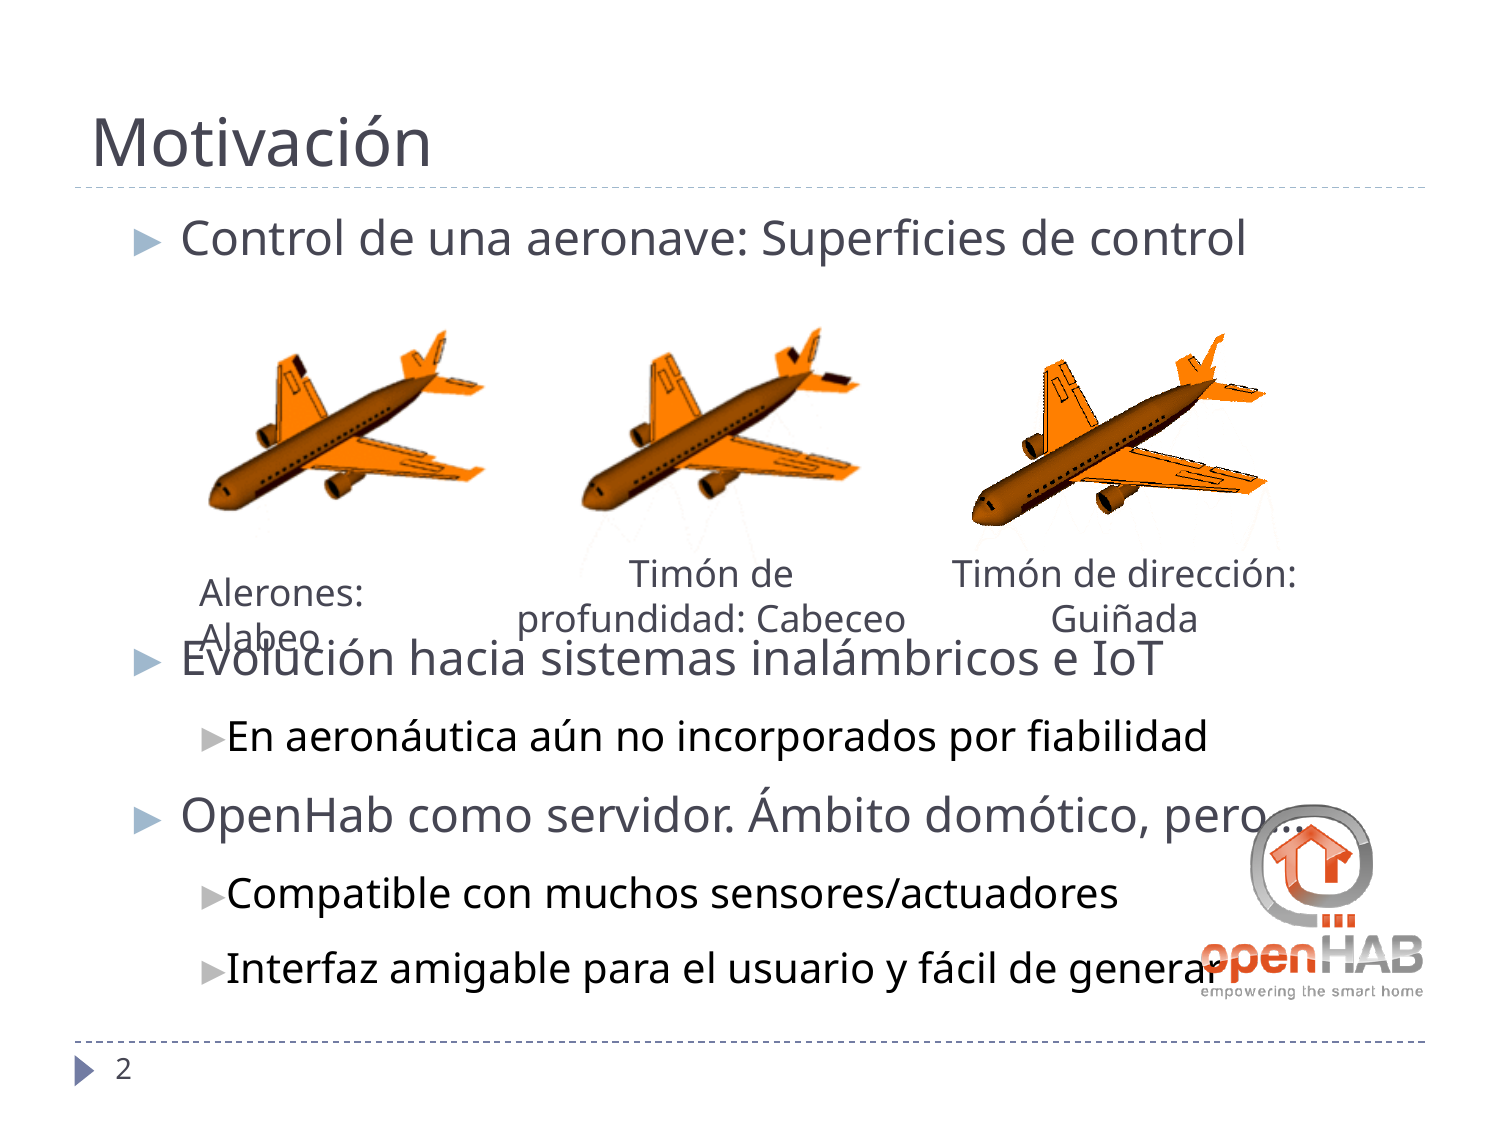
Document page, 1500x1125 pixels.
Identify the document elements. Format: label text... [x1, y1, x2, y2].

slide_number 2 [100, 1042, 426, 1103]
picture [1198, 788, 1426, 1017]
list Control de una aeronave: Superficies de control Evolución hacia sistemas inalámbricos e IoT En aeronáutica aún no incorporados por fiabilidad OpenHab como servidor. Ámbito domótico, pero... Compatible con muchos sensores/actuadores Interfaz amigable para el usuario y fácil de generar [75, 200, 1425, 1043]
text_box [164, 300, 1336, 638]
title Motivación [75, 24, 1425, 188]
